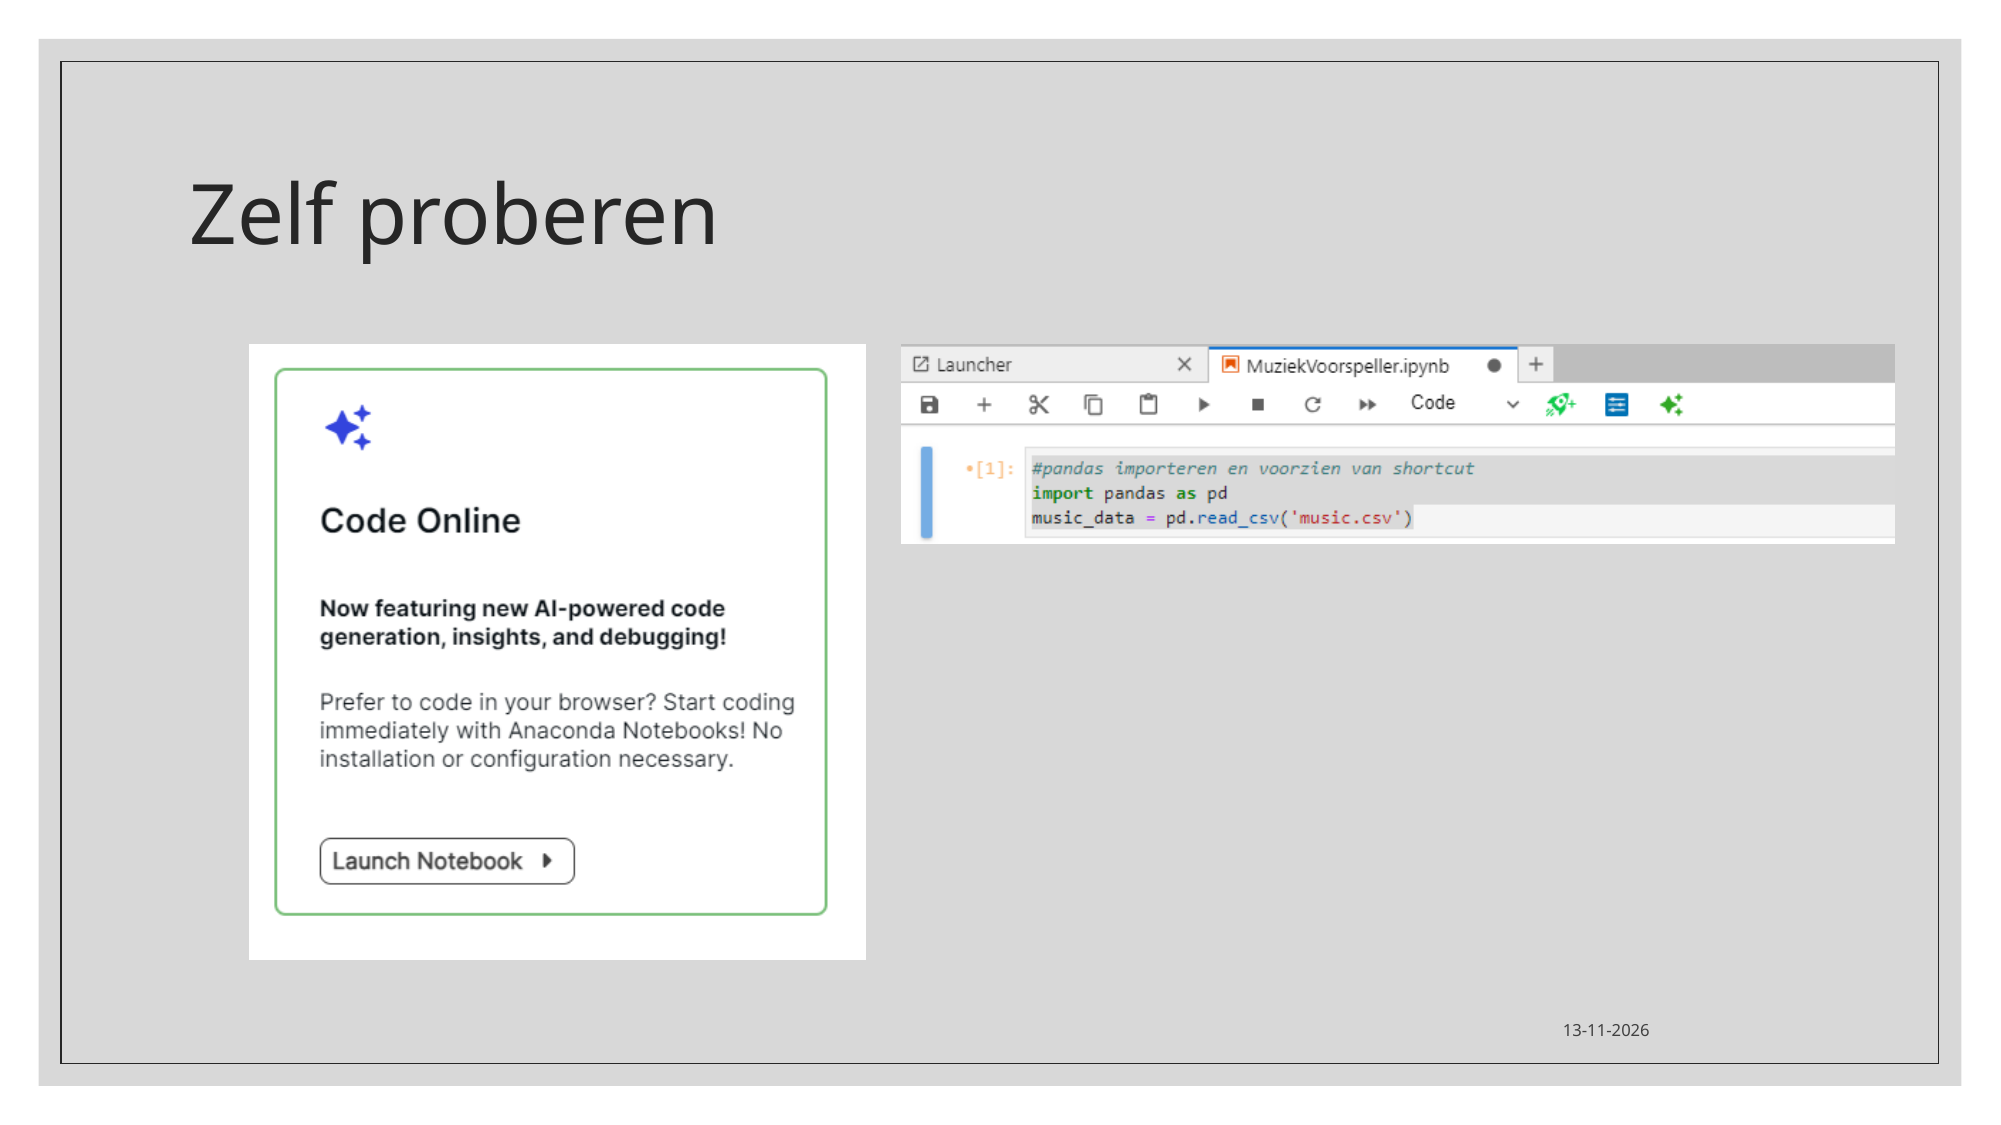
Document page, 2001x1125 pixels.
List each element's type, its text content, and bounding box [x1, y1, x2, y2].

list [249, 344, 866, 960]
title Zelf proberen [174, 105, 1825, 331]
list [901, 344, 1895, 544]
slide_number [1190, 990, 1665, 1050]
